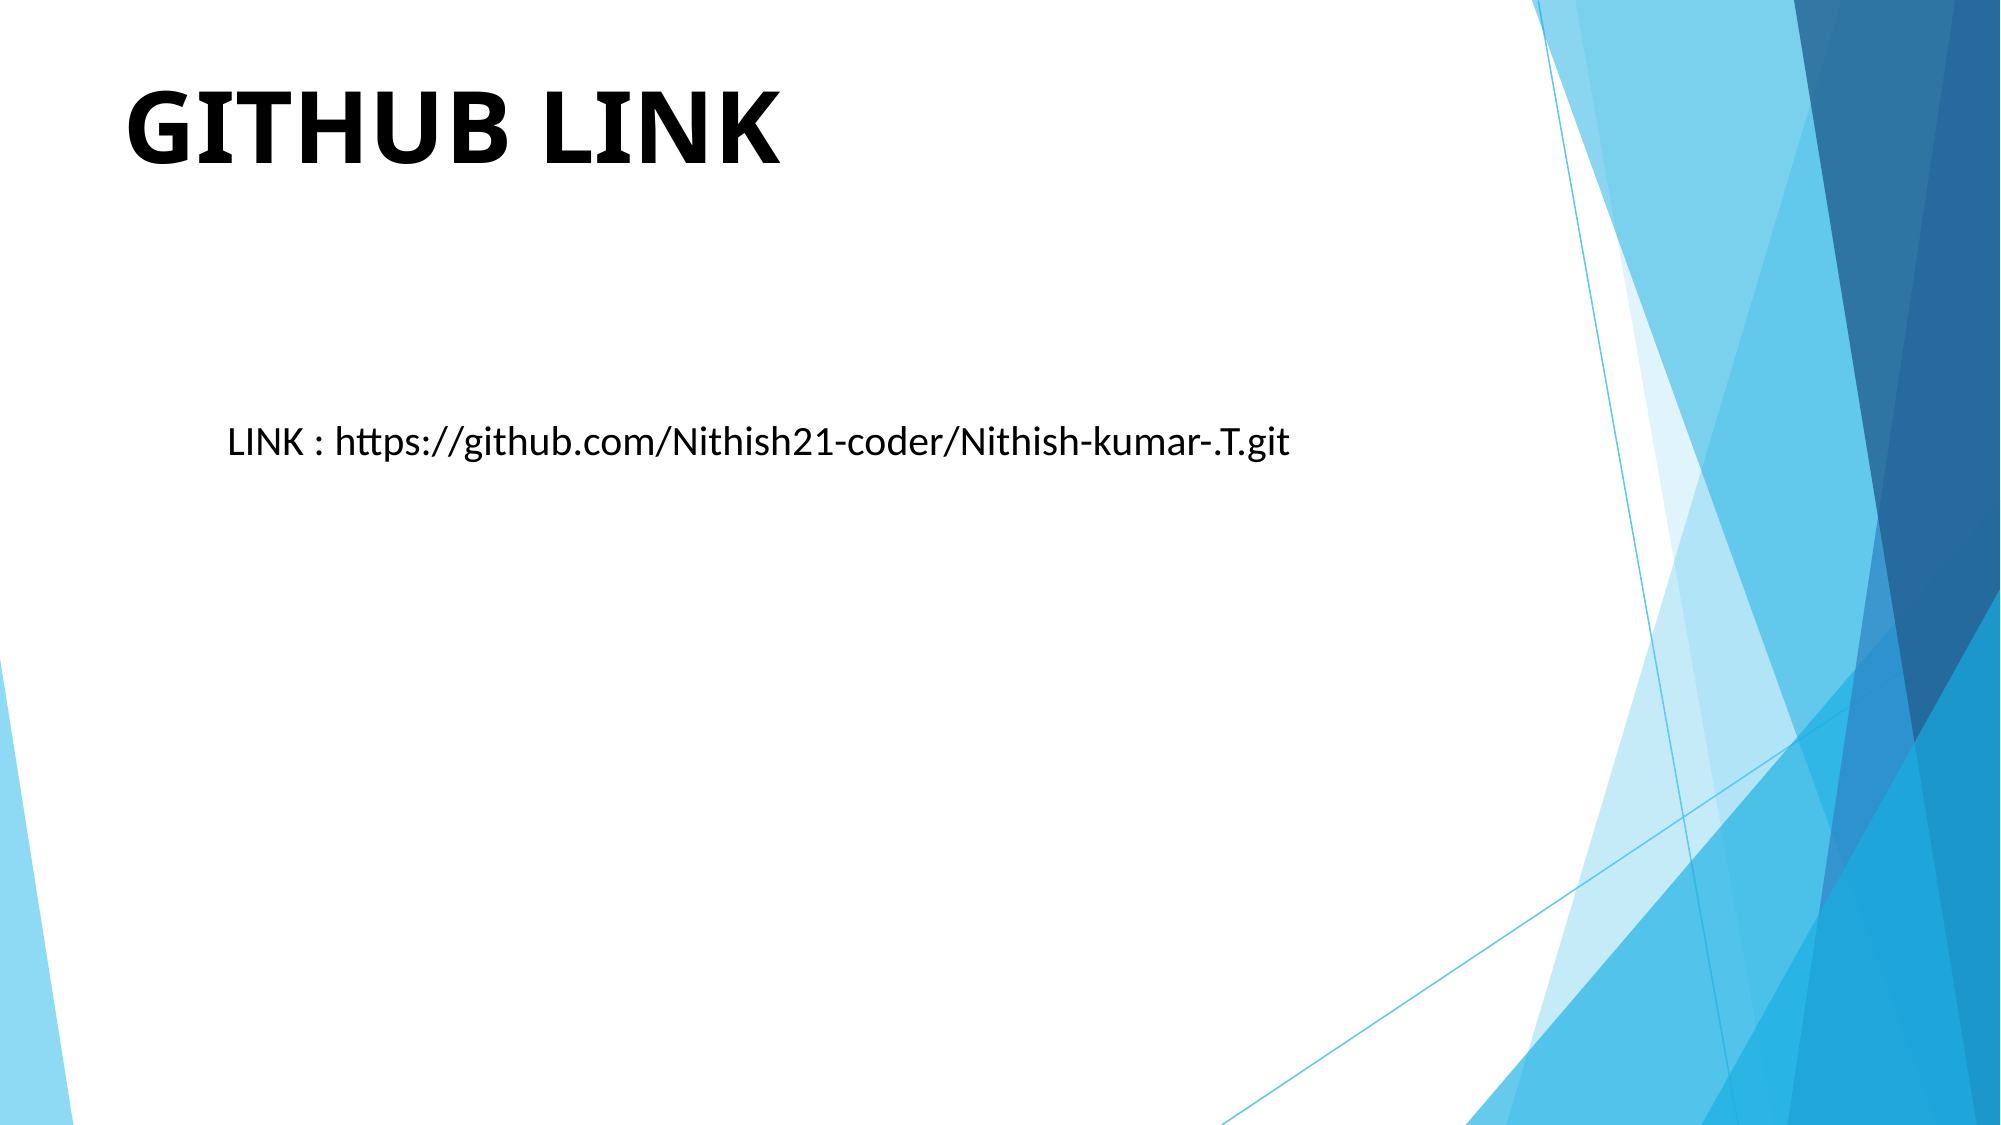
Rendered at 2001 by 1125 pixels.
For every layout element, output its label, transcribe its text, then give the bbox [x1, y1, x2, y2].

title GITHUB LINK [123, 63, 848, 219]
text_box LINK : https://github.com/Nithish21-coder/Nithish-kumar-.T.git [212, 406, 1465, 472]
